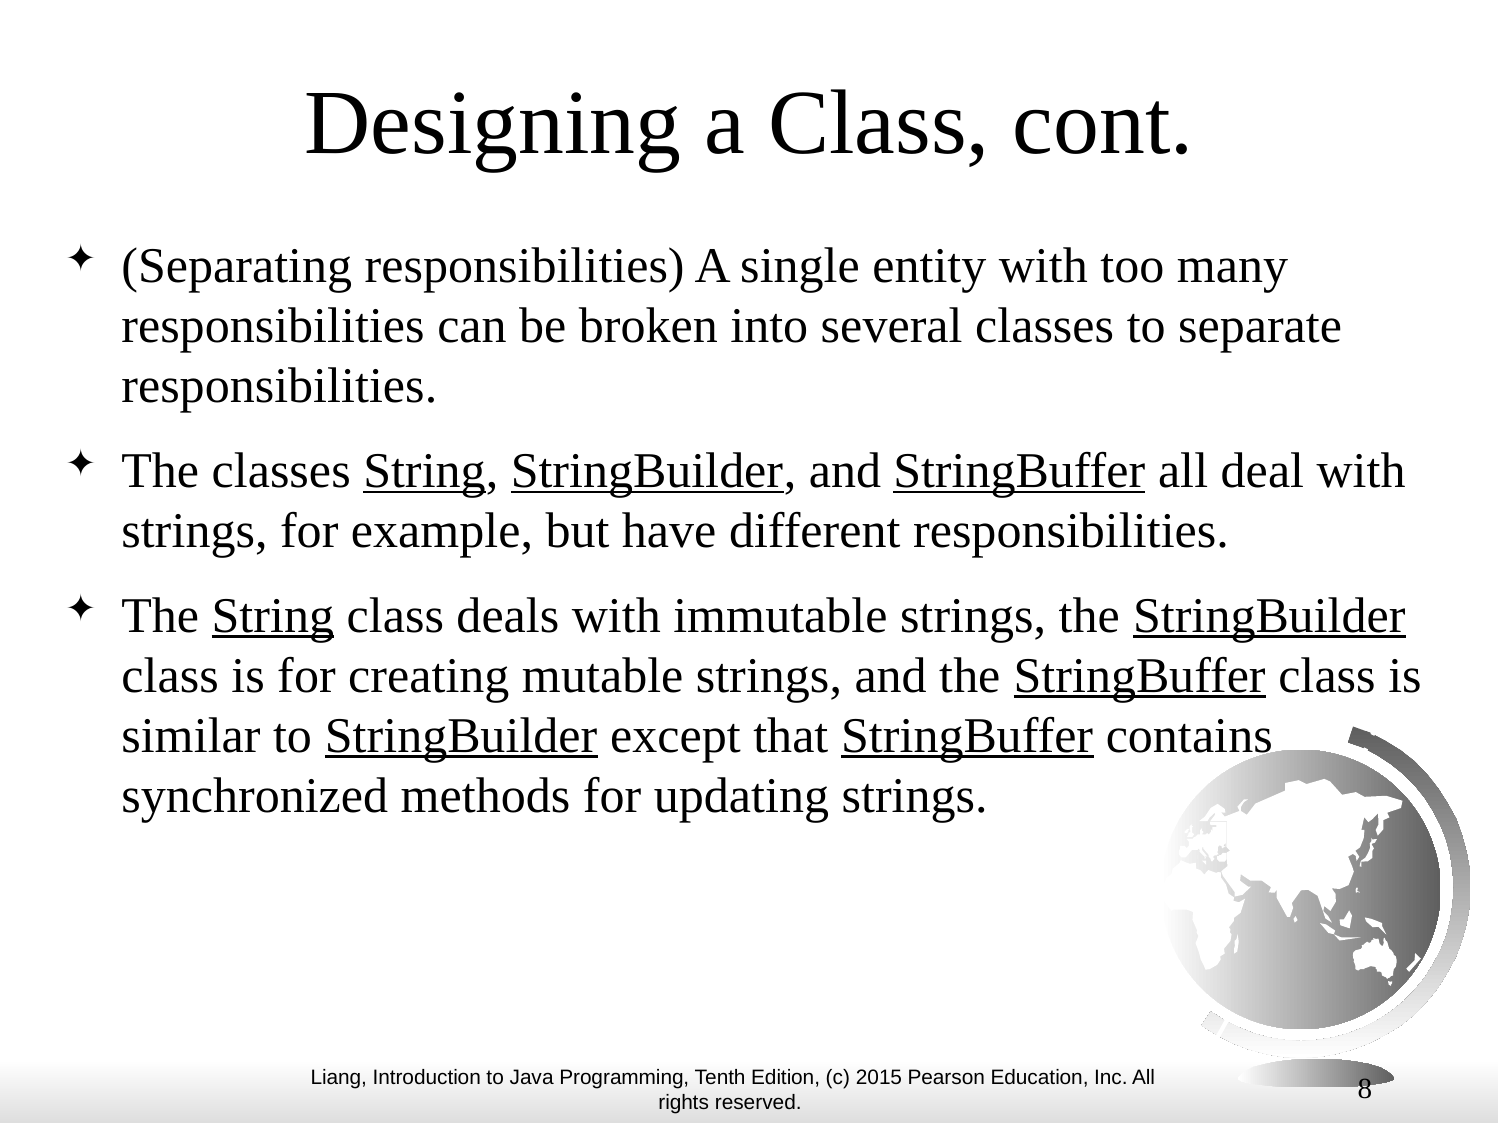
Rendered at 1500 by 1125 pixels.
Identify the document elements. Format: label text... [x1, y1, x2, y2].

list (Separating responsibilities) A single entity with too many responsibilities can be broken into several classes to separate responsibilities. The classes String, StringBuilder, and StringBuffer all deal with strings, for example, but have different responsibilities. The String class deals with immutable strings, the StringBuilder class is for creating mutable strings, and the StringBuffer class is similar to StringBuilder except that StringBuffer contains synchronized methods for updating strings. [50, 224, 1500, 1013]
title Designing a Class, cont. [112, 50, 1388, 185]
slide_number 8 [1074, 1049, 1388, 1125]
